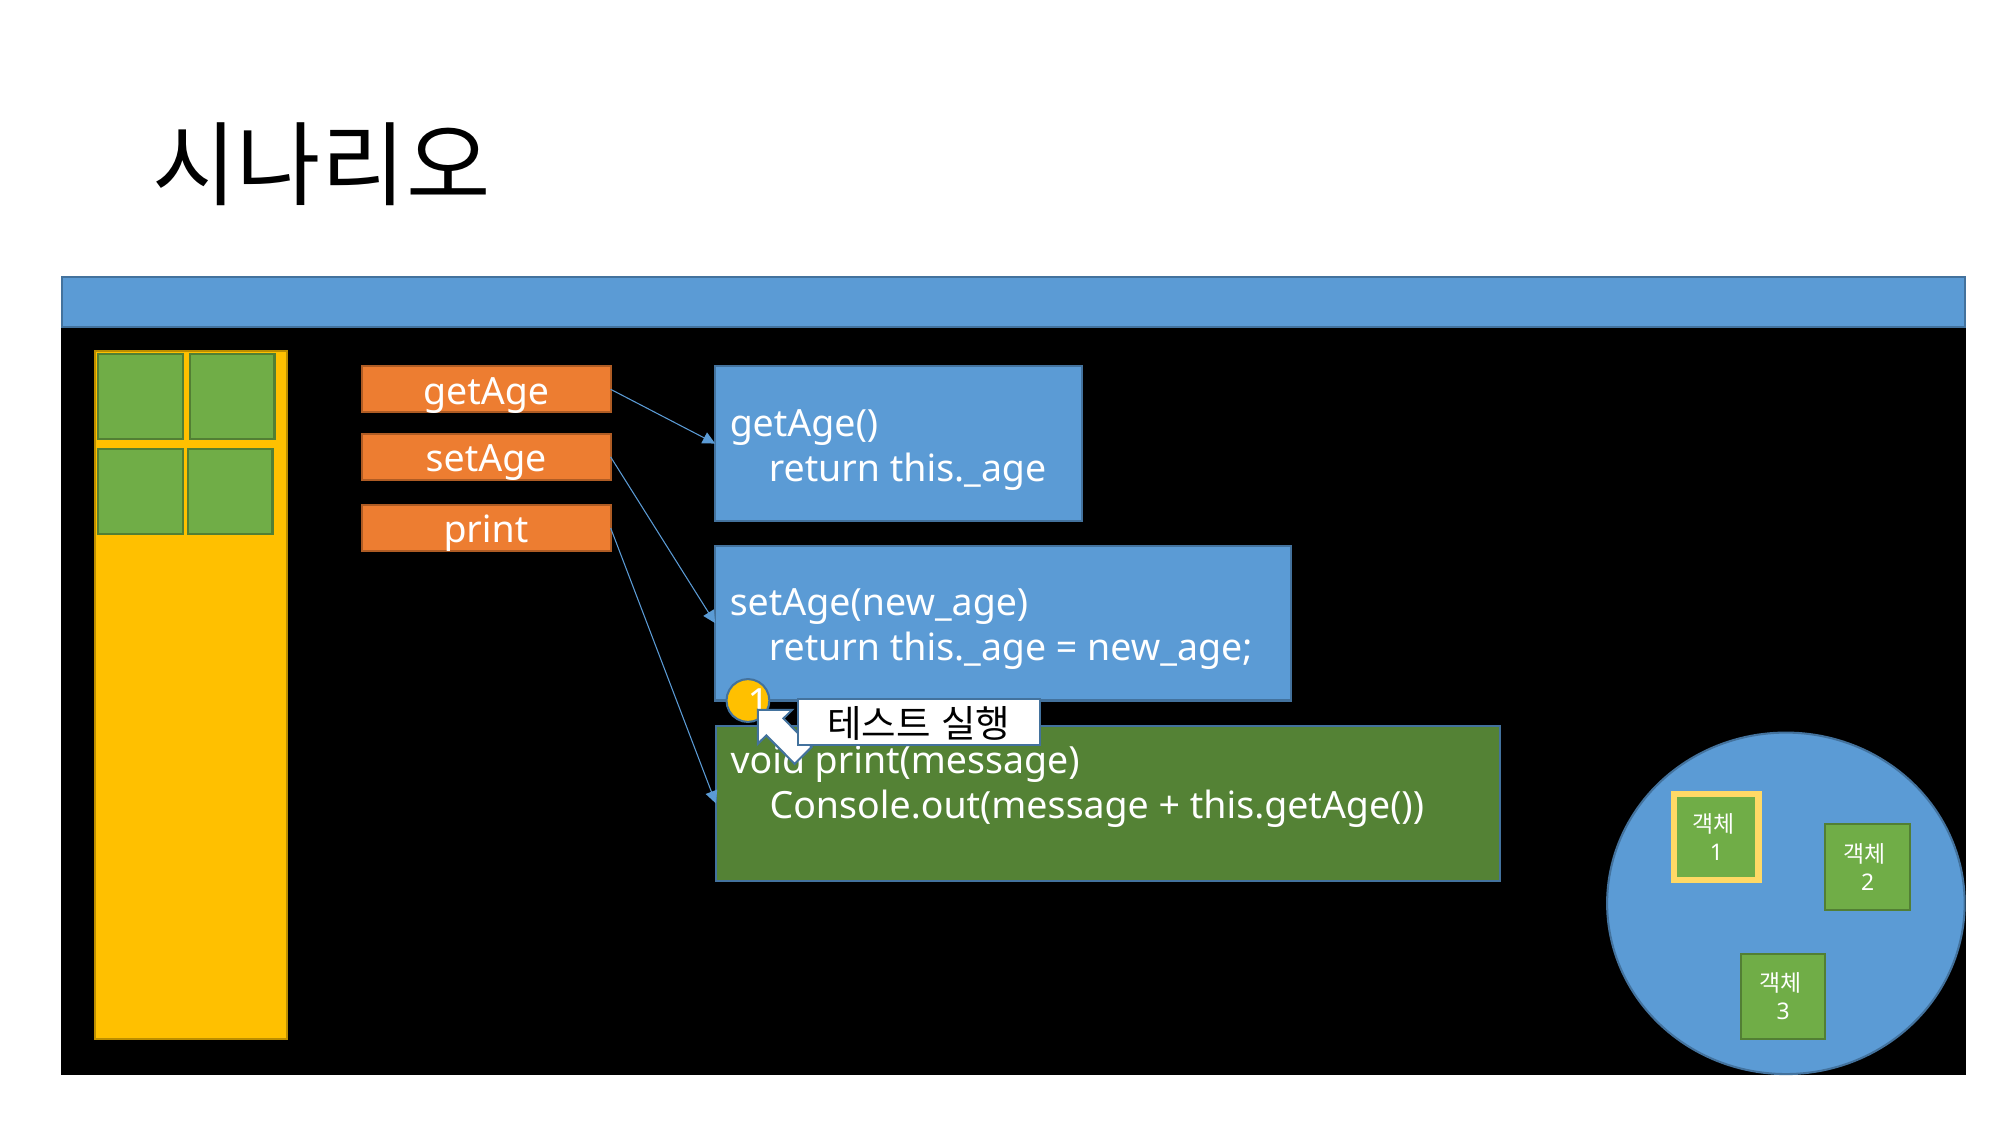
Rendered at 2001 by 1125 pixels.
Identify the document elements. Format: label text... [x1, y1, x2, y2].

text_box [187, 448, 274, 535]
text_box [61, 328, 1966, 1075]
text_box [94, 350, 288, 1040]
text_box print [361, 504, 610, 552]
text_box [610, 456, 716, 527]
text_box [97, 448, 184, 535]
text_box 객체3 [1740, 953, 1826, 1040]
title 시나리오 [137, 59, 1863, 276]
text_box [189, 353, 276, 440]
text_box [610, 389, 716, 444]
text_box 객체2 [1824, 823, 1911, 911]
text_box void print(message) Console.out(message + this.getAge()) [715, 725, 1501, 882]
text_box 객체1 [1673, 793, 1759, 881]
text_box 테스트 실행 [797, 698, 1041, 746]
text_box [756, 708, 814, 766]
text_box [1606, 731, 1966, 1076]
text_box getAge() return this._age [714, 365, 1083, 522]
text_box 1 [725, 678, 771, 723]
text_box [61, 276, 1966, 328]
text_box getAge [361, 365, 612, 413]
text_box [97, 353, 184, 440]
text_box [610, 527, 716, 804]
text_box setAge [361, 433, 612, 481]
text_box setAge(new_age) return this._age = new_age; [716, 545, 1292, 702]
